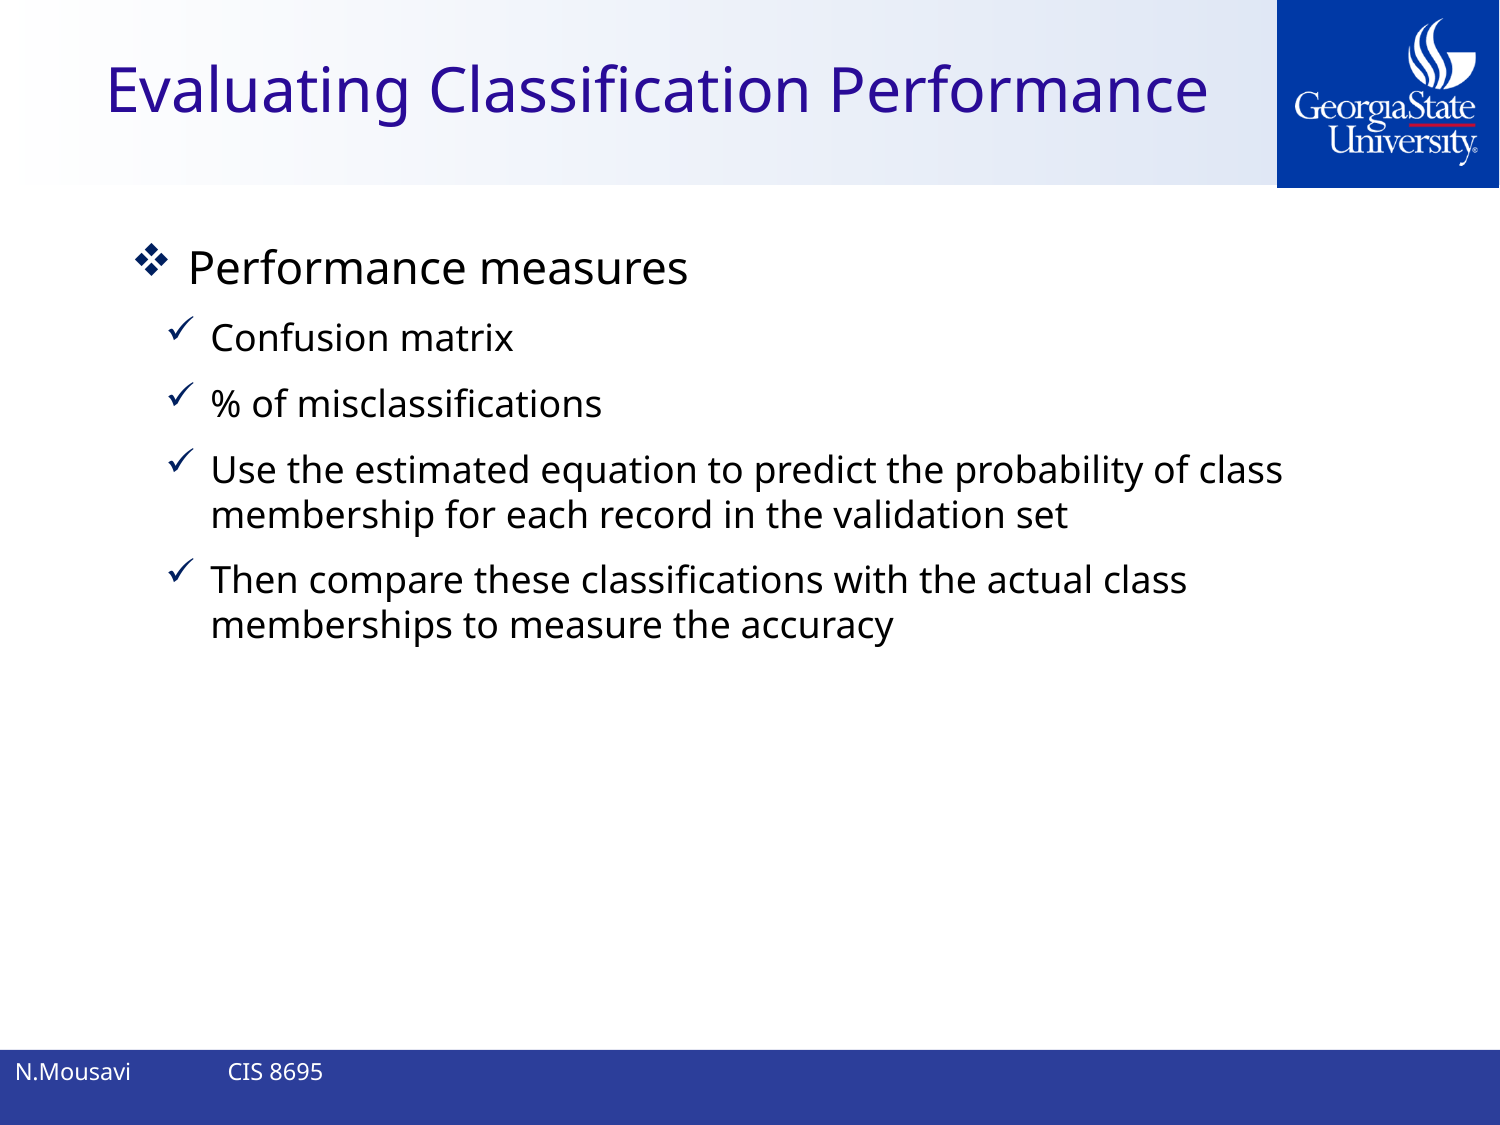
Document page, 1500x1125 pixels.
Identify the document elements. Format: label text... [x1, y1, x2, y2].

list Performance measures Confusion matrix % of misclassifications Use the estimated equation to predict the probability of class membership for each record in the validation set Then compare these classifications with the actual class memberships to measure the accuracy [116, 230, 1388, 963]
title Evaluating Classification Performance [90, 0, 1500, 185]
